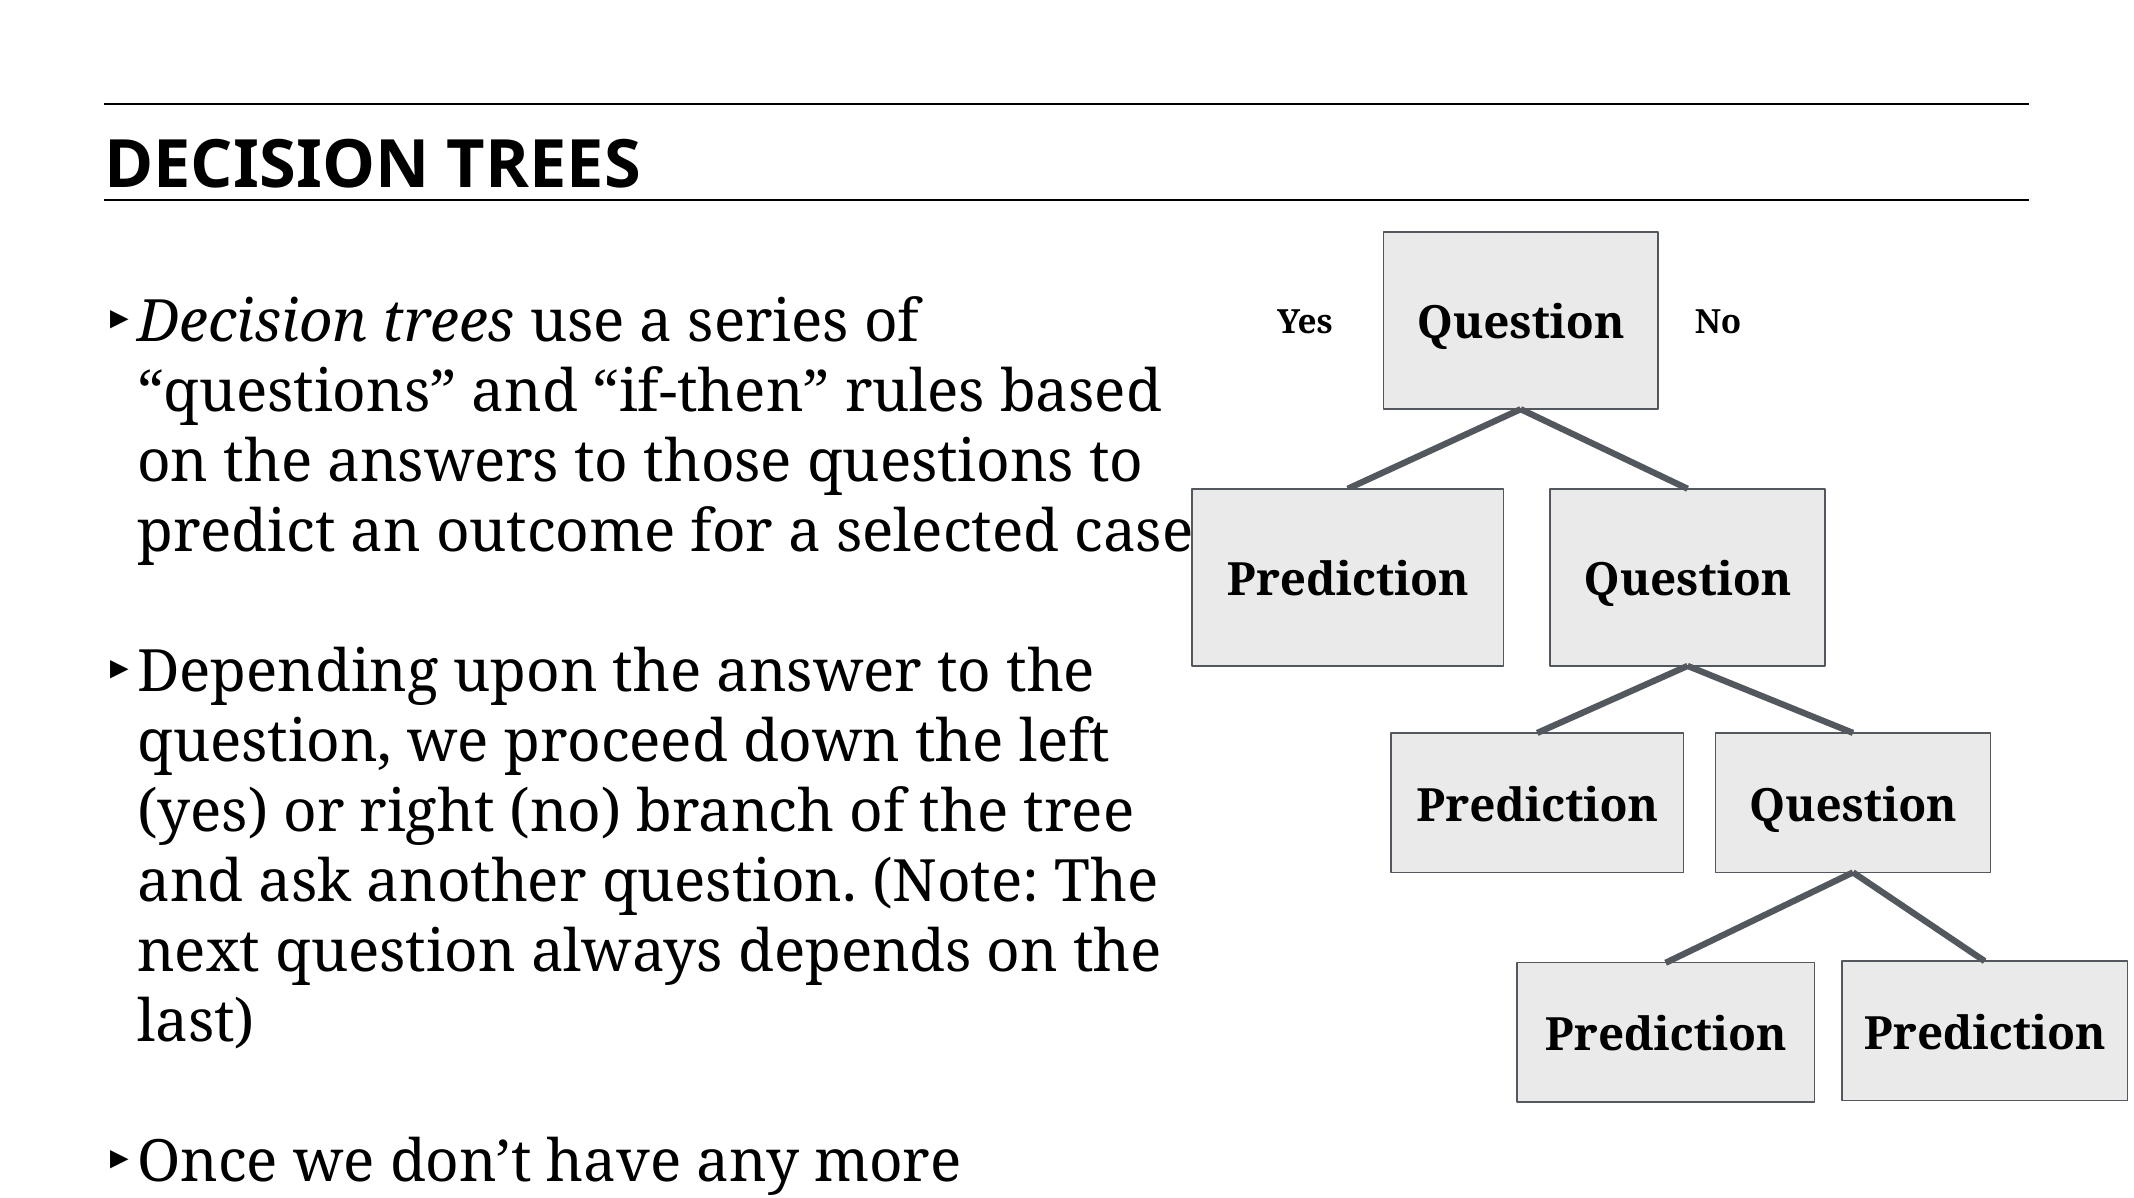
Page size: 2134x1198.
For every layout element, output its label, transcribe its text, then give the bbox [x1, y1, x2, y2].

list Decision trees use a series of “questions” and “if-then” rules based on the answers to those questions to predict an outcome for a selected case. Depending upon the answer to the question, we proceed down the left (yes) or right (no) branch of the tree and ask another question. (Note: The next question always depends on the last) Once we don’t have any more questions, we make a prediction [104, 213, 1211, 839]
text_box DECISION TREES [104, 120, 2030, 192]
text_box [1191, 231, 2128, 1103]
